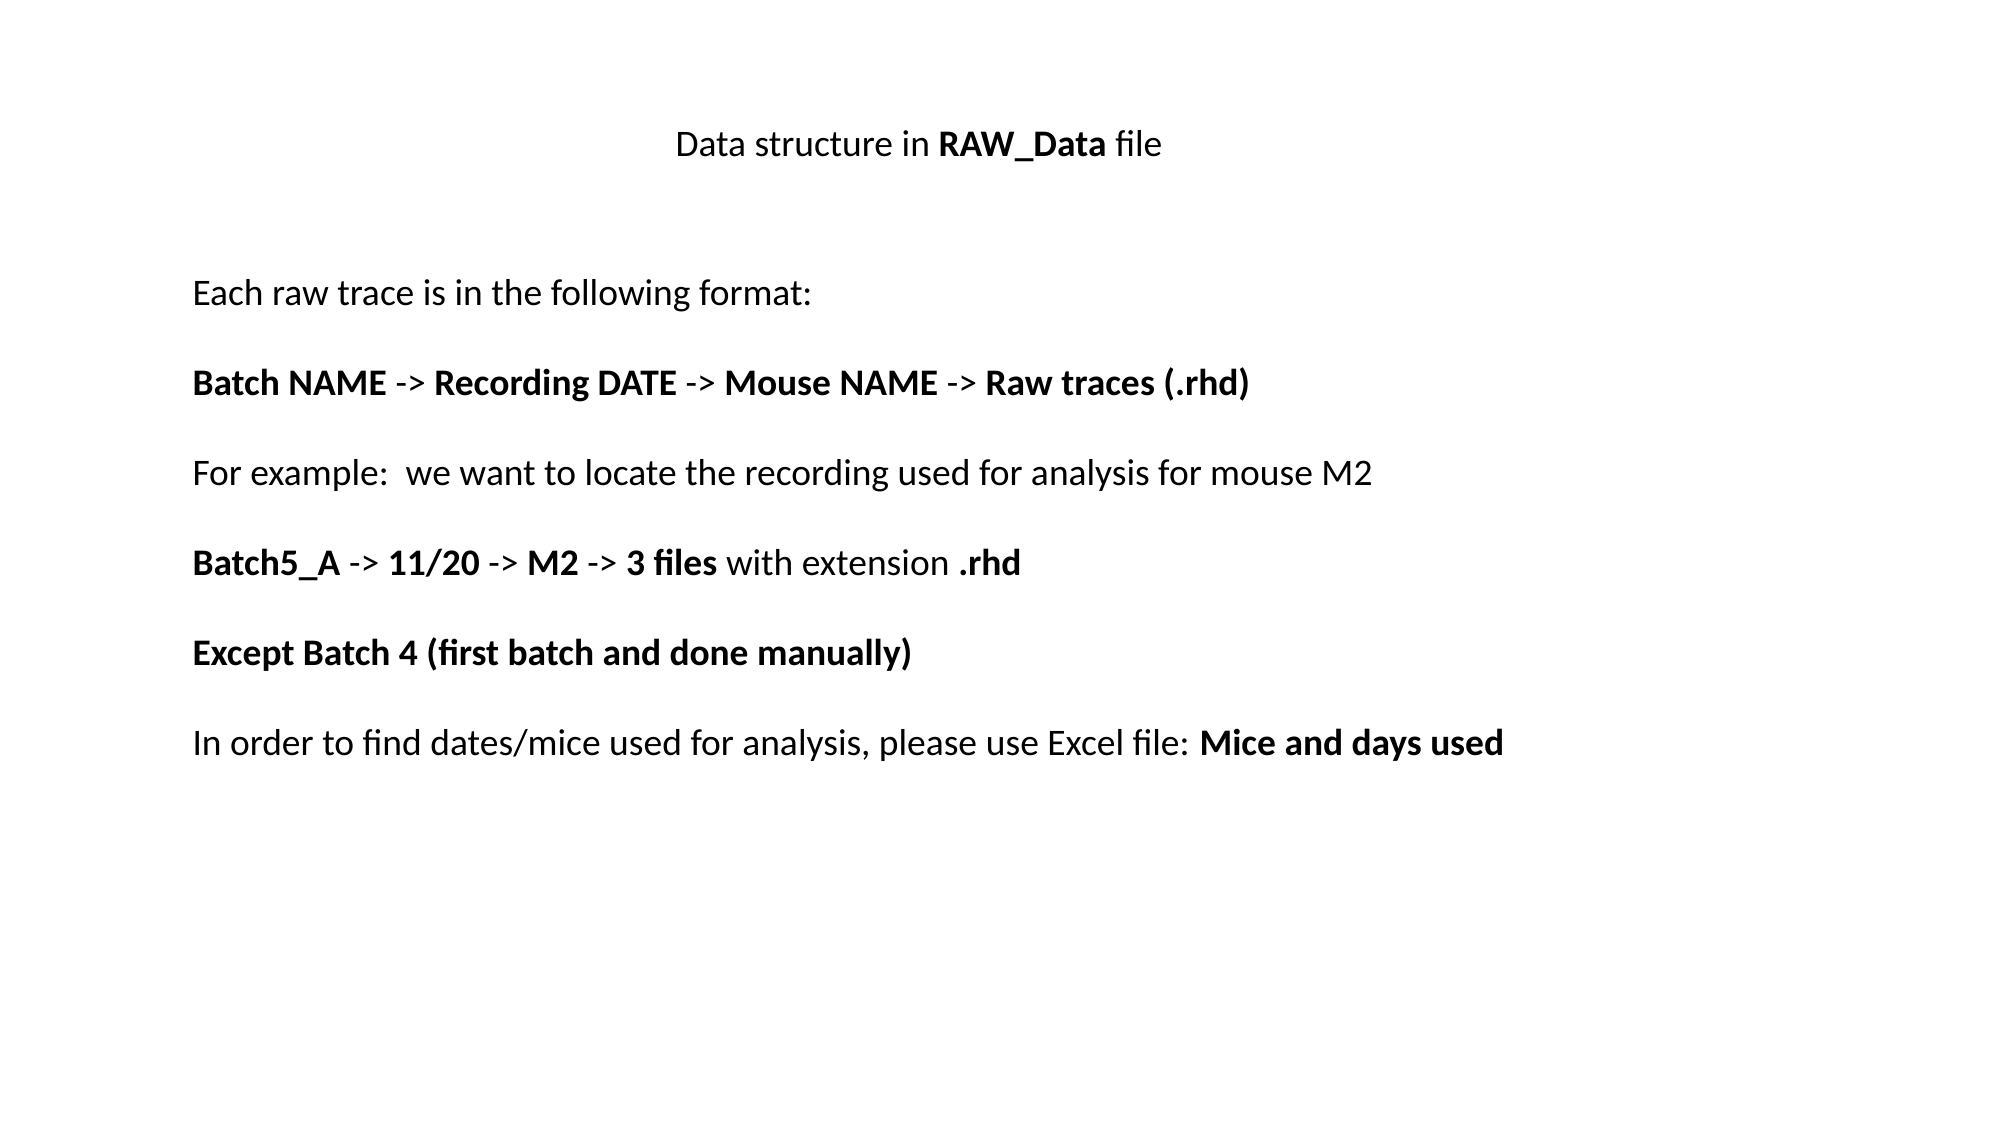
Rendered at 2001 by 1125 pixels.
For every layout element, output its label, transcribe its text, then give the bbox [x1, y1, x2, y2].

text_box Each raw trace is in the following format: Batch NAME -> Recording DATE -> Mouse NAME -> Raw traces (.rhd) For example: we want to locate the recording used for analysis for mouse M2 Batch5_A -> 11/20 -> M2 -> 3 files with extension .rhd Except Batch 4 (first batch and done manually) In order to find dates/mice used for analysis, please use Excel file: Mice and days used [177, 260, 1520, 861]
text_box Data structure in RAW_Data file [660, 112, 1178, 172]
